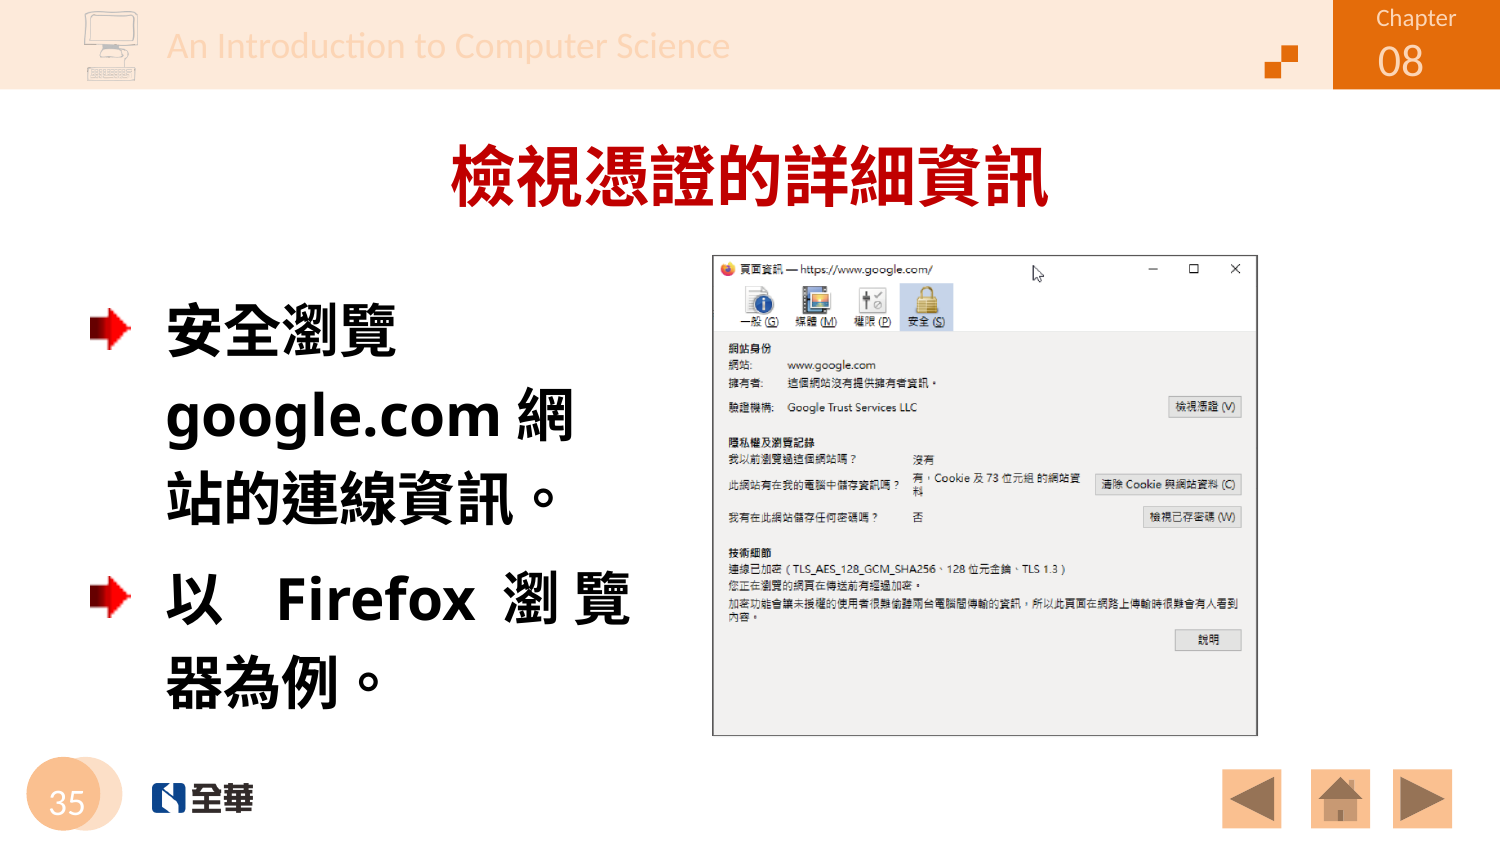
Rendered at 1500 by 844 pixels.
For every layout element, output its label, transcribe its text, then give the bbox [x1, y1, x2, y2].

picture [90, 308, 131, 350]
list 安全瀏覽 google.com網站的連線資訊。 以 Firefox瀏覽器為例。 [75, 272, 647, 754]
title 檢視憑證的詳細資訊 [75, 104, 1425, 245]
picture [84, 11, 138, 81]
picture [705, 247, 1265, 742]
picture [152, 783, 253, 813]
picture [90, 576, 131, 618]
